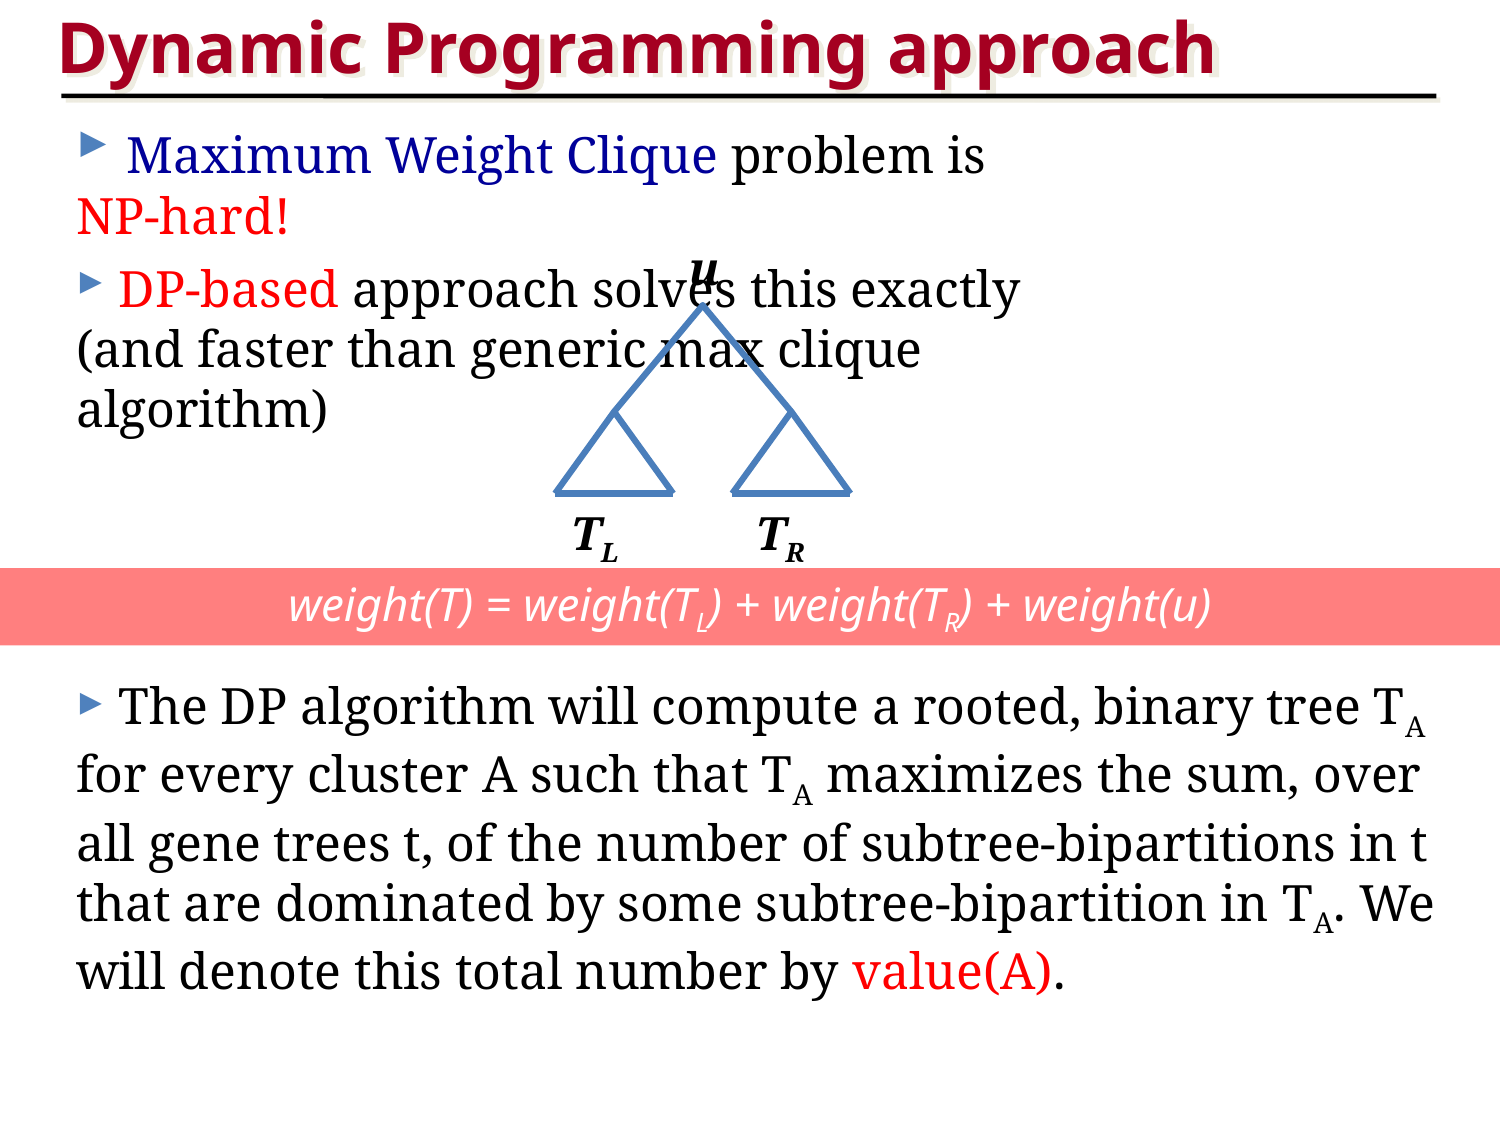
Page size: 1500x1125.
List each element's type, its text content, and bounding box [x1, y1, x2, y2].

text_box The DP algorithm will compute a rooted, binary tree TA for every cluster A such that TA maximizes the sum, over all gene trees t, of the number of subtree-bipartitions in t that are dominated by some subtree-bipartition in TA. We will denote this total number by value(A). [61, 667, 1483, 1080]
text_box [554, 411, 674, 494]
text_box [731, 411, 851, 494]
text_box TR [741, 501, 845, 568]
text_box Maximum Weight Clique problem is NP-hard! DP-based approach solves this exactly (and faster than generic max clique algorithm) [61, 107, 1042, 445]
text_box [702, 305, 792, 412]
text_box Dynamic Programming approach [41, 0, 1365, 96]
text_box TL [556, 501, 659, 568]
text_box weight(T) = weight(TL) + weight(TR) + weight(u) [0, 568, 1500, 646]
text_box u [674, 231, 750, 302]
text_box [613, 305, 700, 412]
